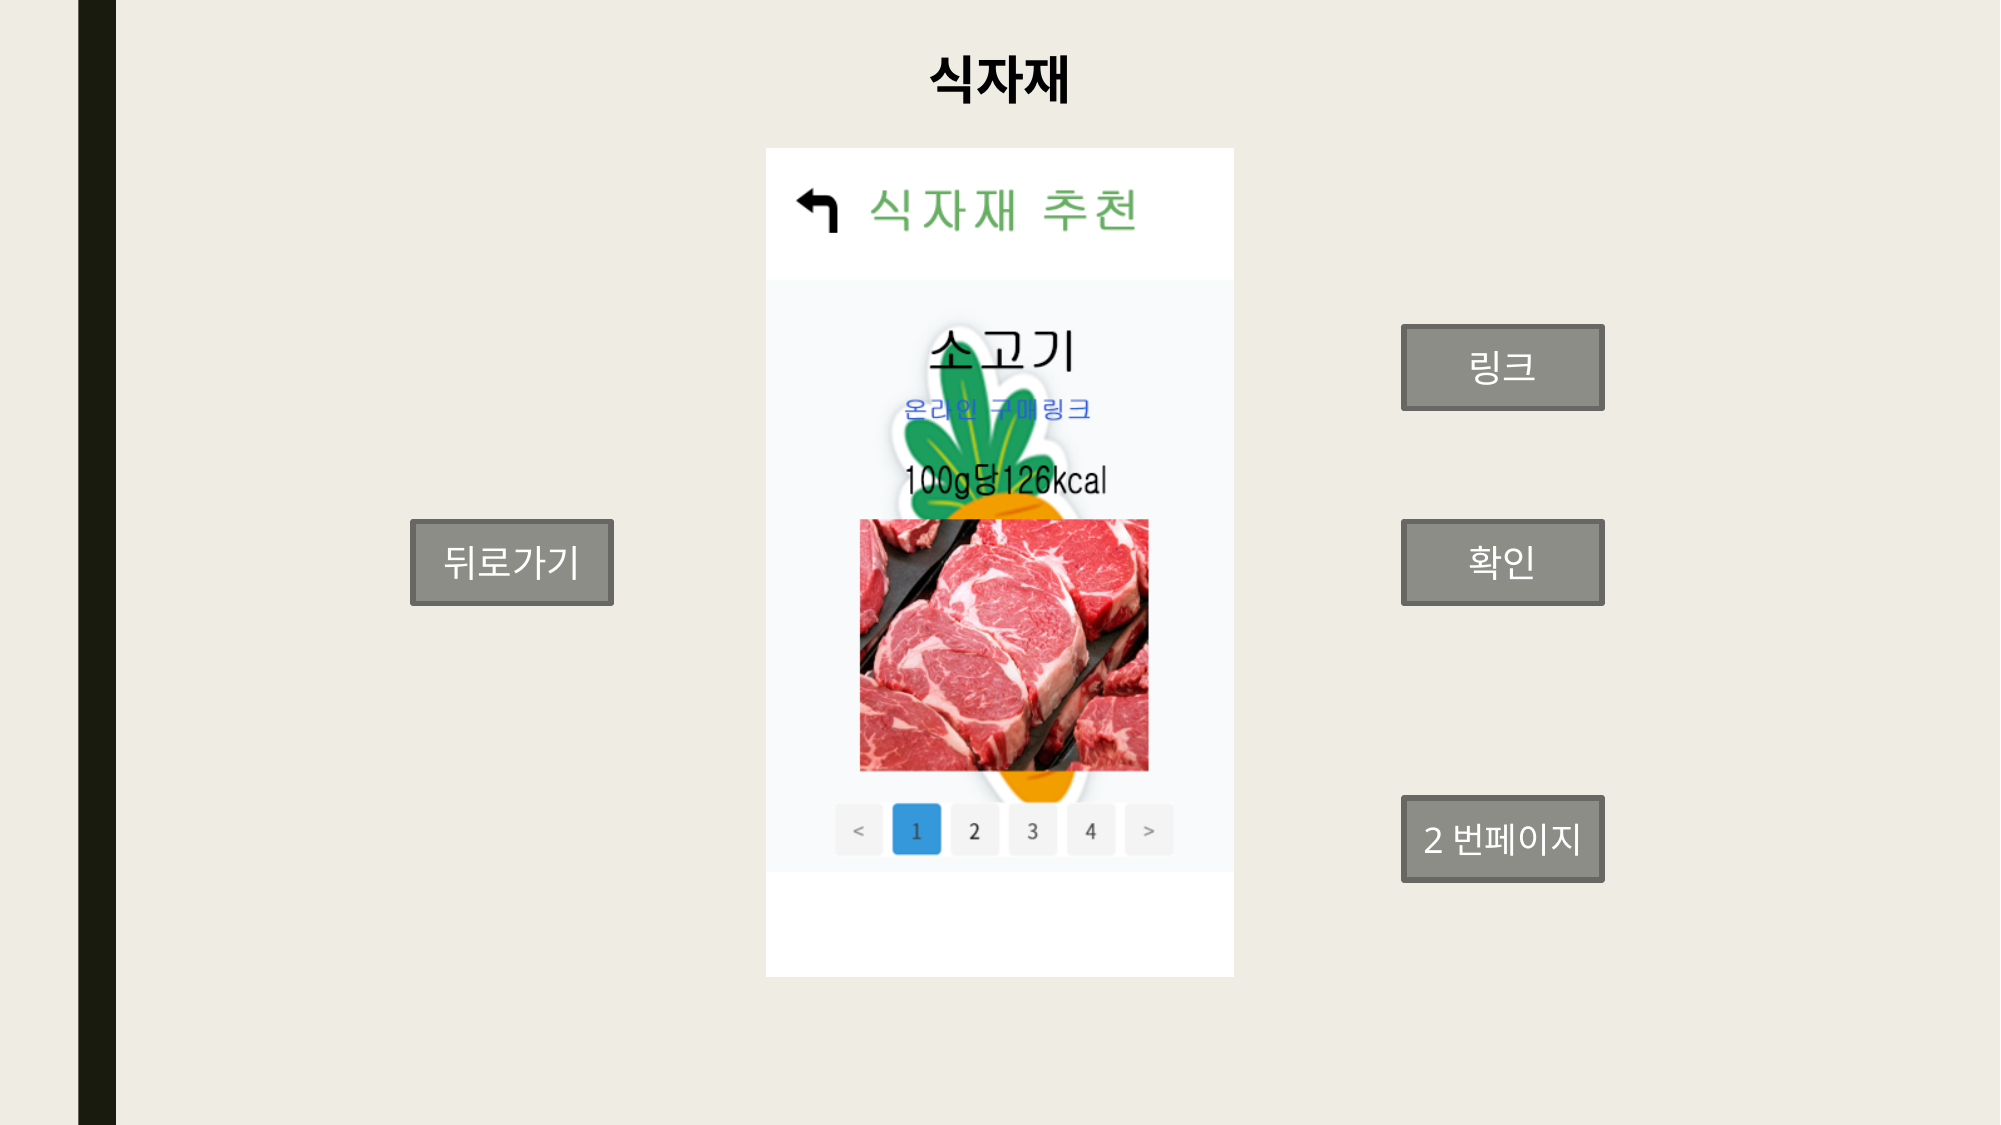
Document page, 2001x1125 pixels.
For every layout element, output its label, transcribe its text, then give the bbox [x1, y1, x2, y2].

text_box 식자재 [735, 40, 1265, 118]
text_box 뒤로가기 [410, 519, 614, 606]
text_box 2번페이지 [1401, 795, 1605, 883]
text_box 링크 [1401, 324, 1605, 411]
picture [766, 148, 1234, 977]
text_box 확인 [1401, 519, 1605, 606]
